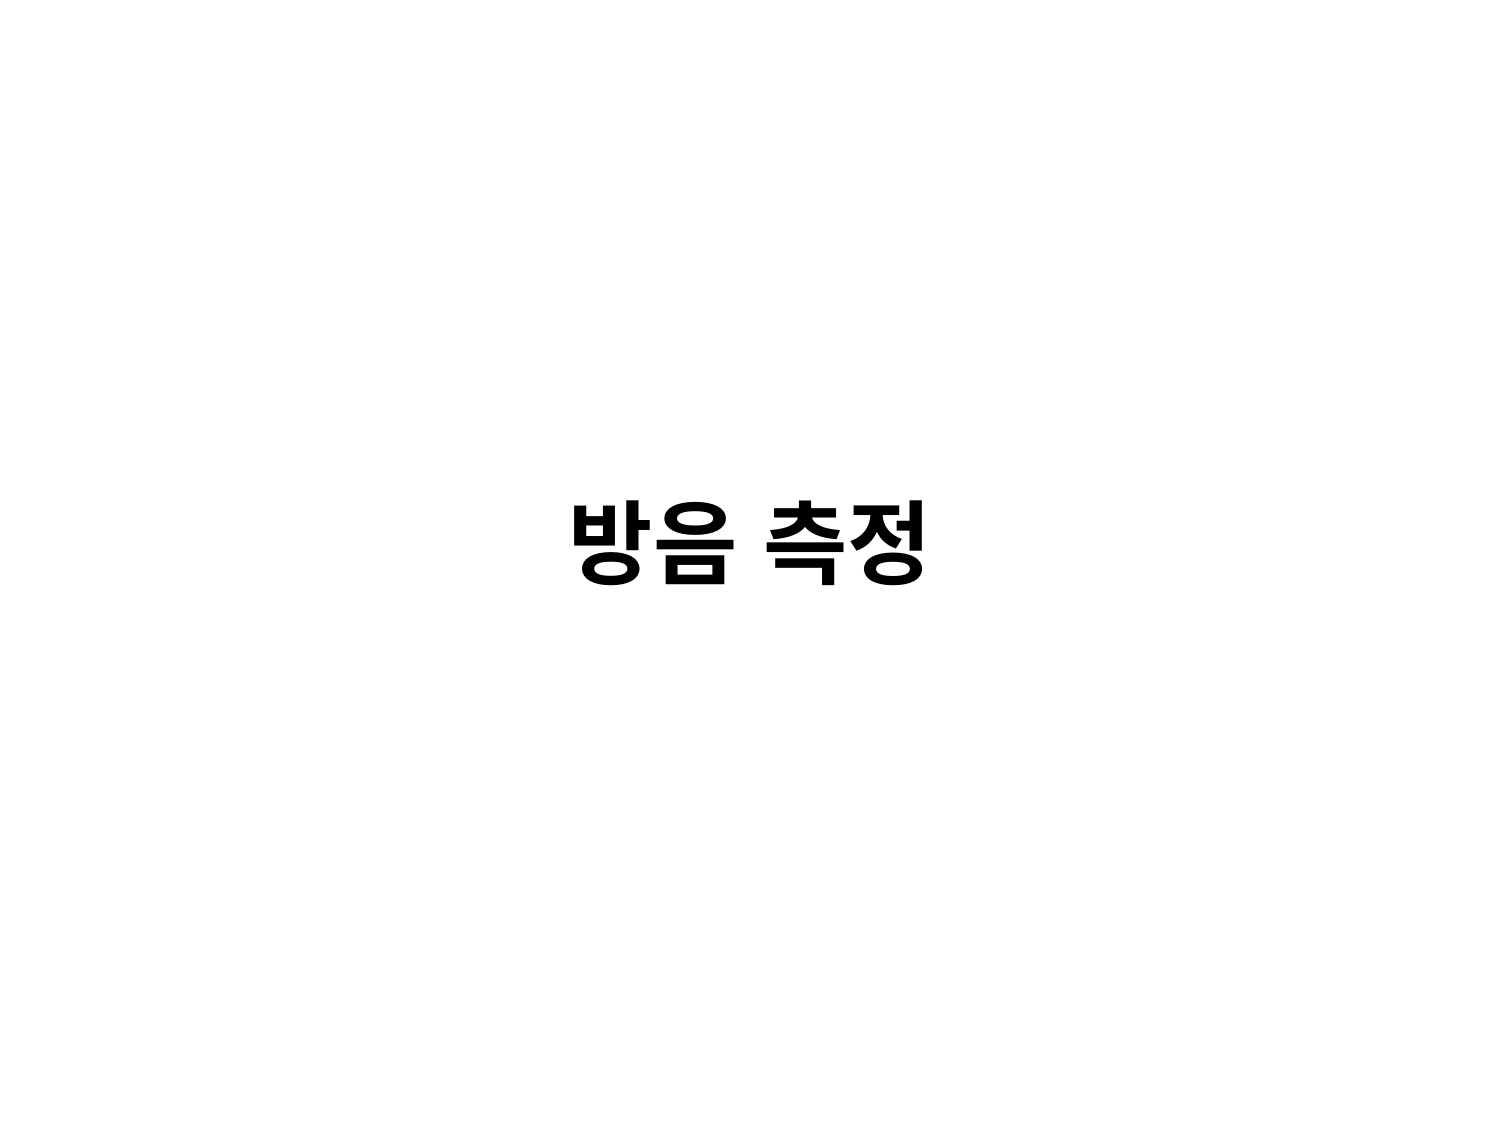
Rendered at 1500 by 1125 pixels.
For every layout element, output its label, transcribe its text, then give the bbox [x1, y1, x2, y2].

title 방음 측정 [112, 420, 1388, 662]
